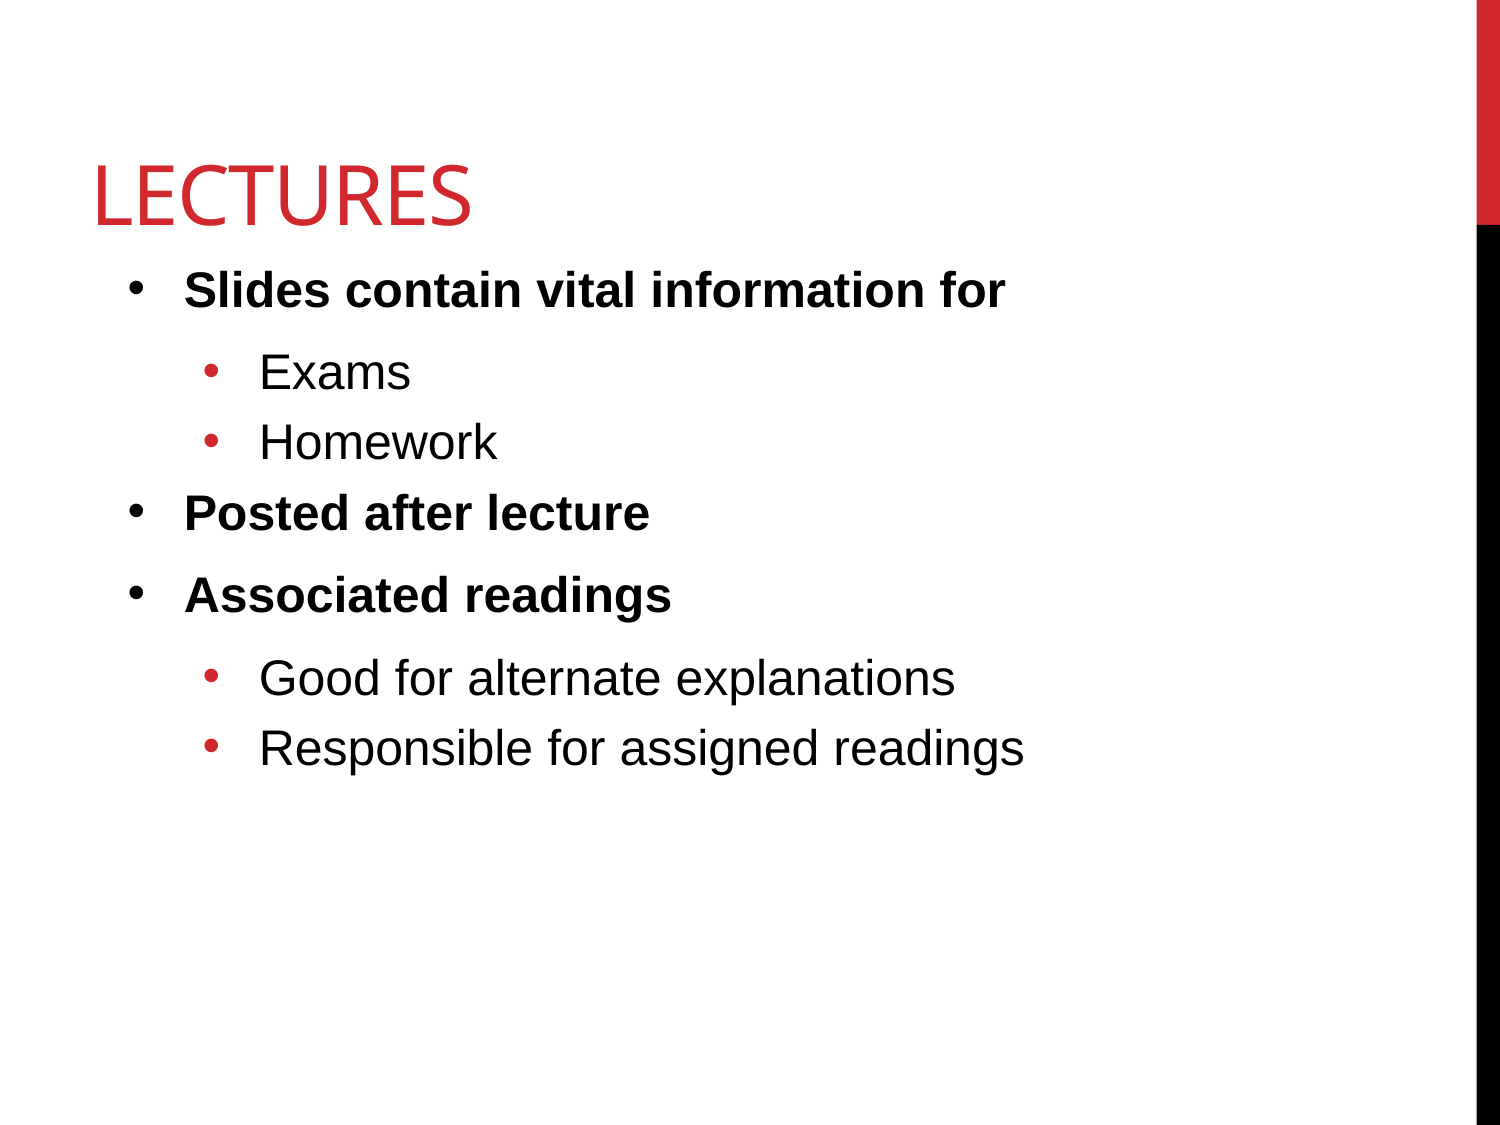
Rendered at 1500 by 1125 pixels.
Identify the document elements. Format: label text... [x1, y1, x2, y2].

title Lectures [75, 25, 1025, 250]
list Slides contain vital information for Exams Homework Posted after lecture Associated readings Good for alternate explanations Responsible for assigned readings [112, 250, 1475, 1000]
